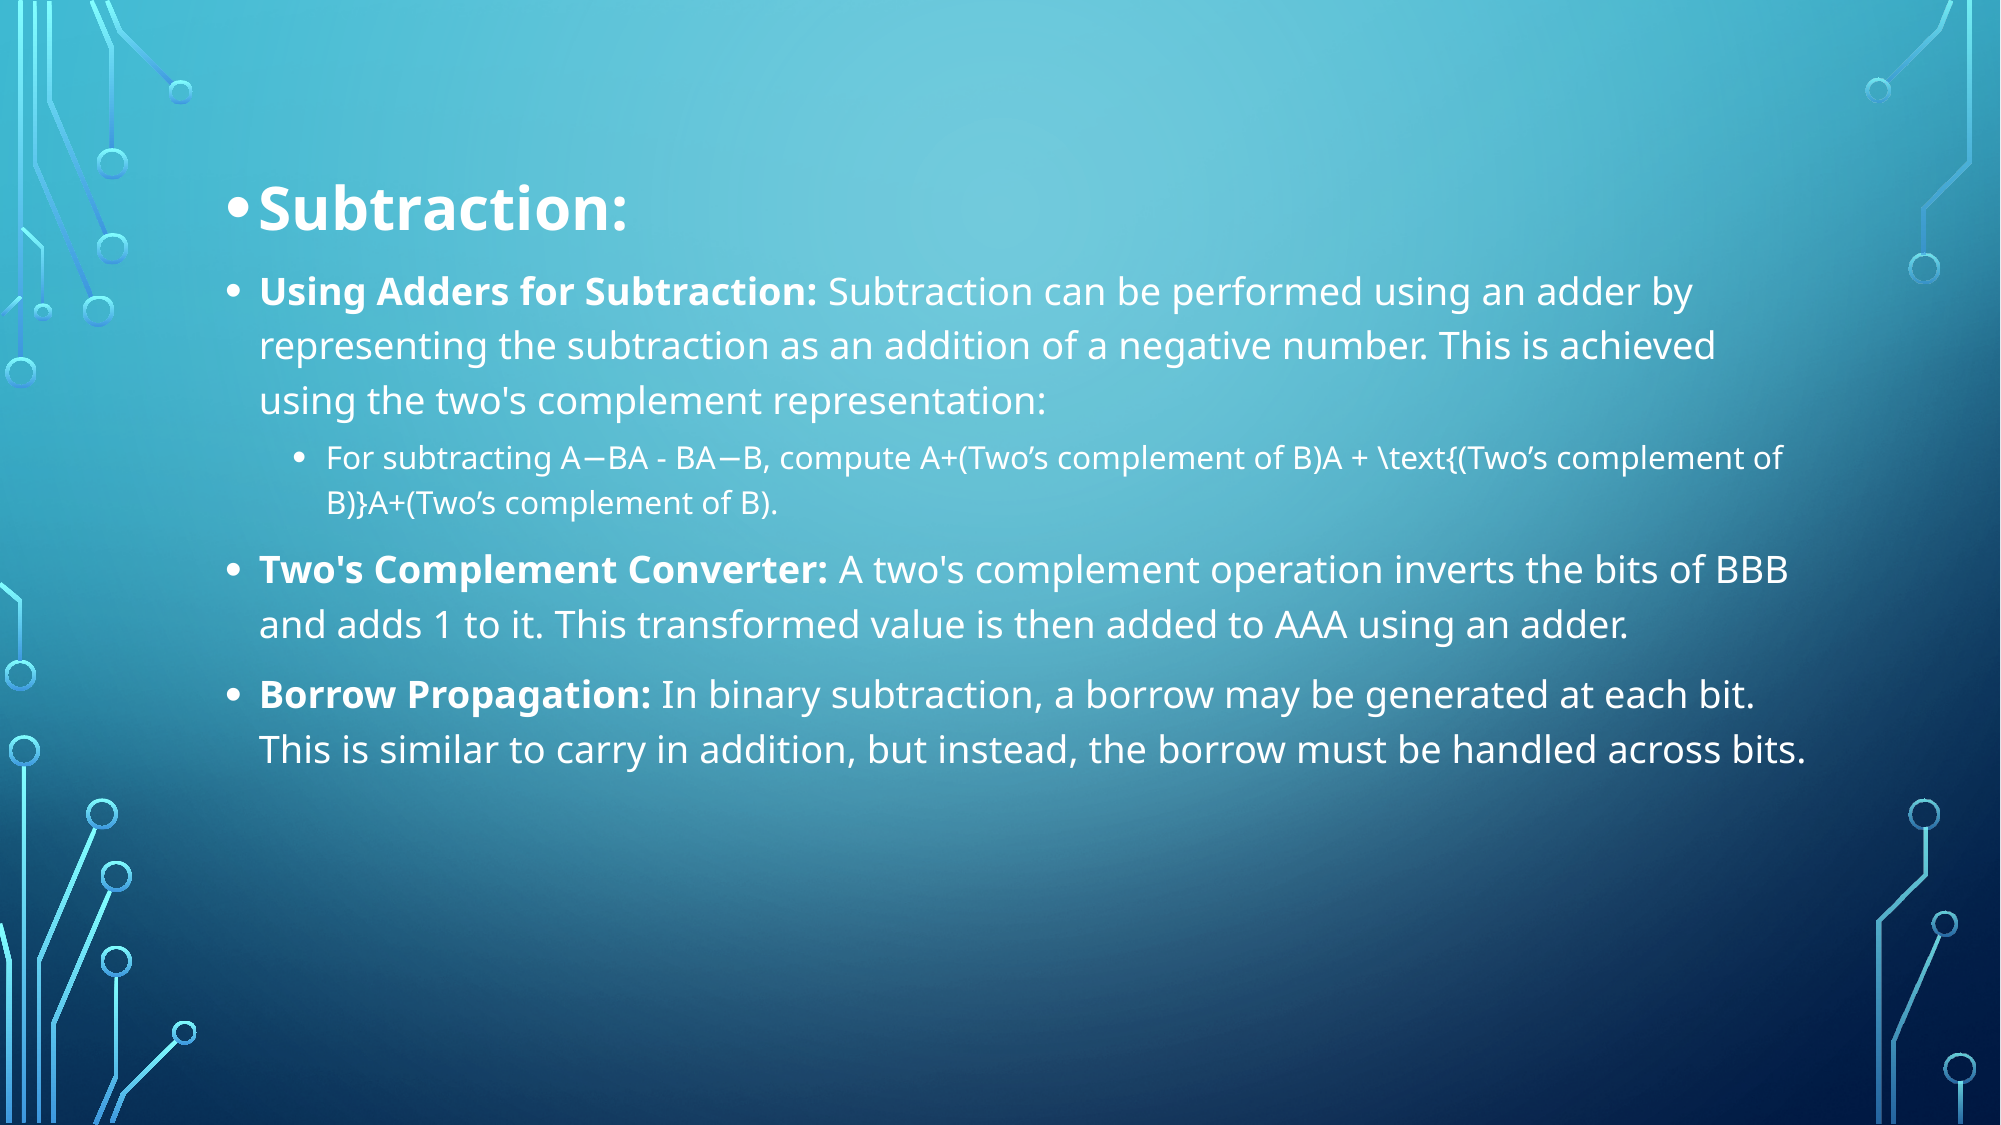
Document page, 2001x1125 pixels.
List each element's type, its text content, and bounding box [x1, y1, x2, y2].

list Subtraction: Using Adders for Subtraction: Subtraction can be performed using an adder by representing the subtraction as an addition of a negative number. This is achieved using the two's complement representation: For subtracting A−BA - BA−B, compute A+(Two’s complement of B)A + \text{(Two’s complement of B)}A+(Two’s complement of B). Two's Complement Converter: A two's complement operation inverts the bits of BBB and adds 1 to it. This transformed value is then added to AAA using an adder. Borrow Propagation: In binary subtraction, a borrow may be generated at each bit. This is similar to carry in addition, but instead, the borrow must be handled across bits. [210, 148, 1836, 823]
